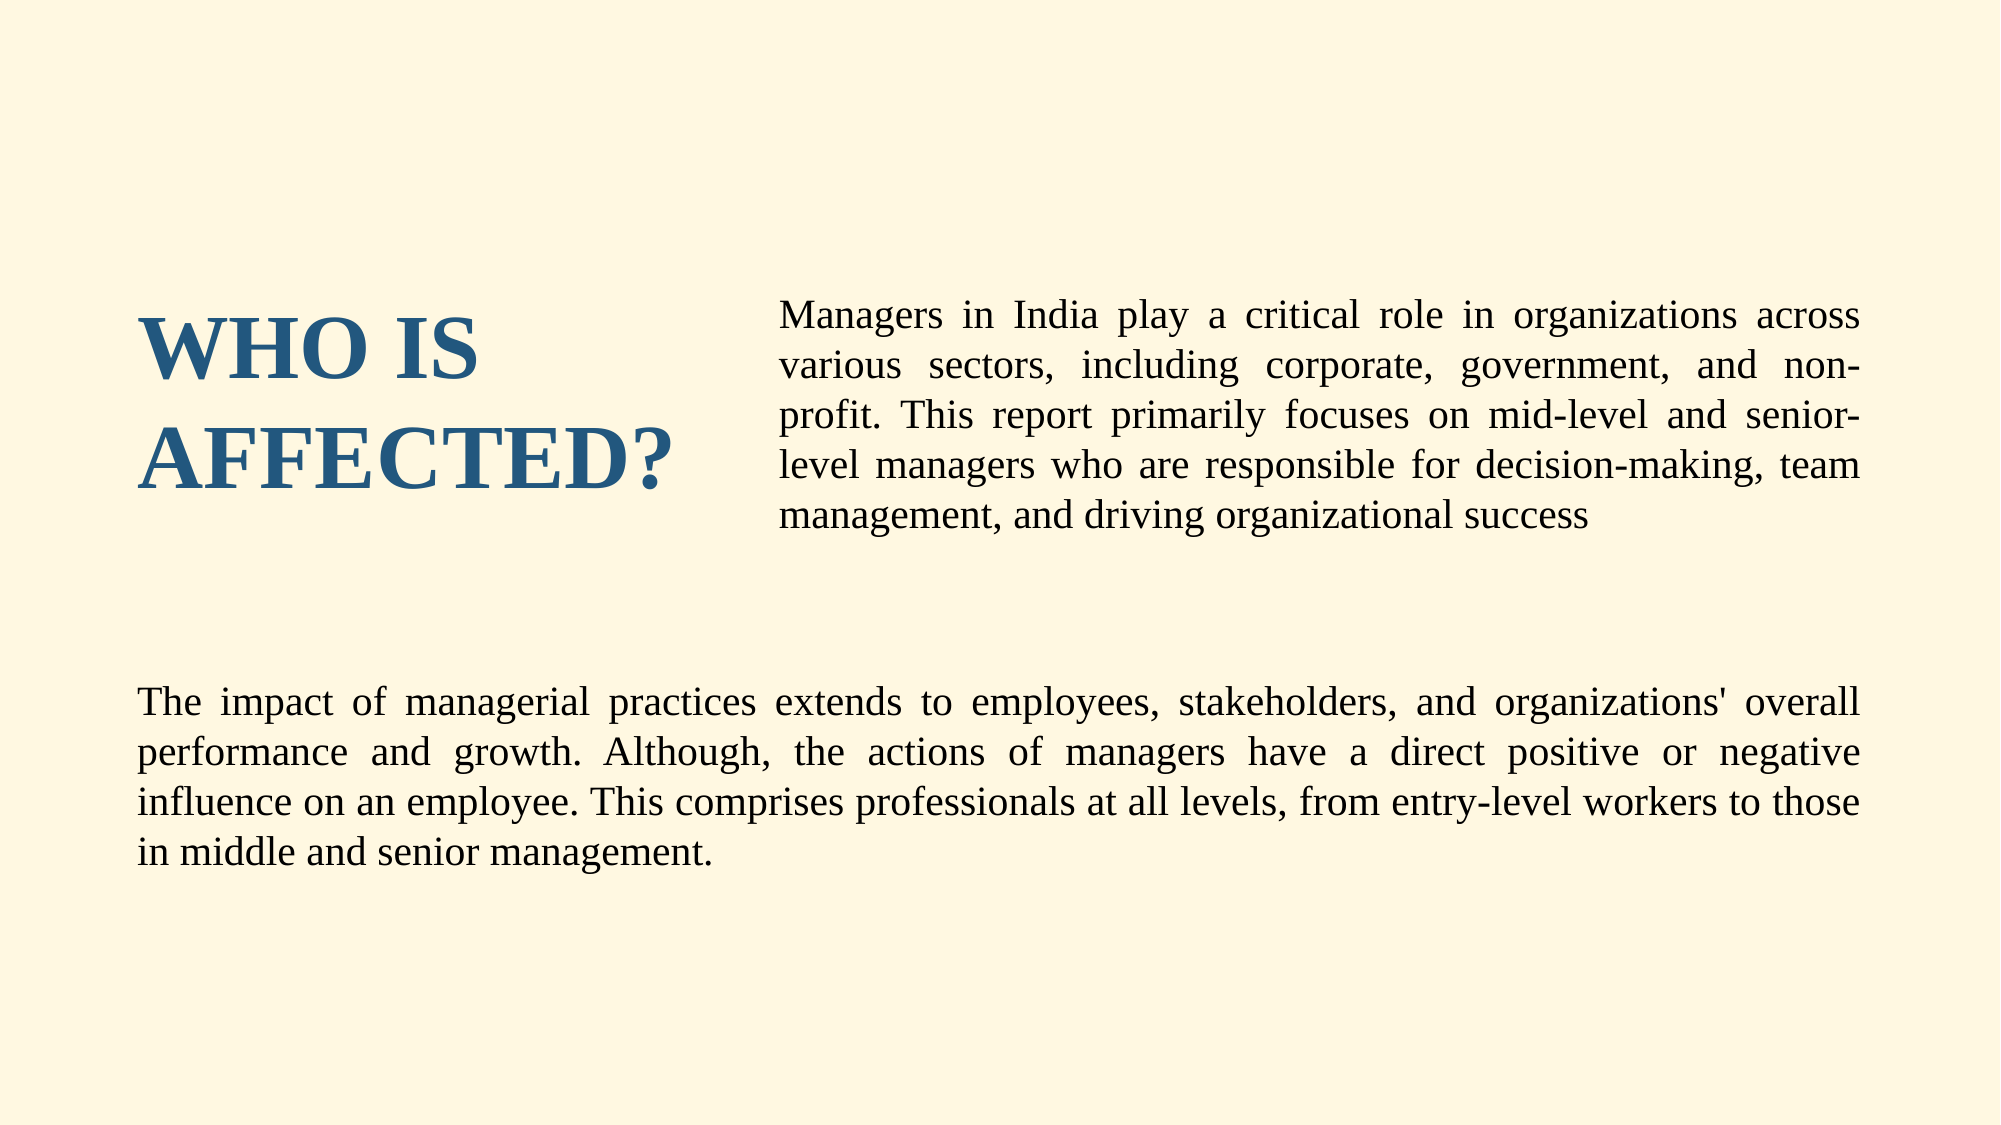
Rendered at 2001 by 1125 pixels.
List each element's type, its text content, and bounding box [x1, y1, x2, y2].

text_box WHO IS AFFECTED? [122, 279, 738, 515]
text_box Managers in India play a critical role in organizations across various sectors, including corporate, government, and non-profit. This report primarily focuses on mid-level and senior-level managers who are responsible for decision-making, team management, and driving organizational success [764, 279, 1877, 545]
text_box The impact of managerial practices extends to employees, stakeholders, and organizations' overall performance and growth. Although, the actions of managers have a direct positive or negative influence on an employee. This comprises professionals at all levels, from entry-level workers to those in middle and senior management. [122, 666, 1878, 881]
